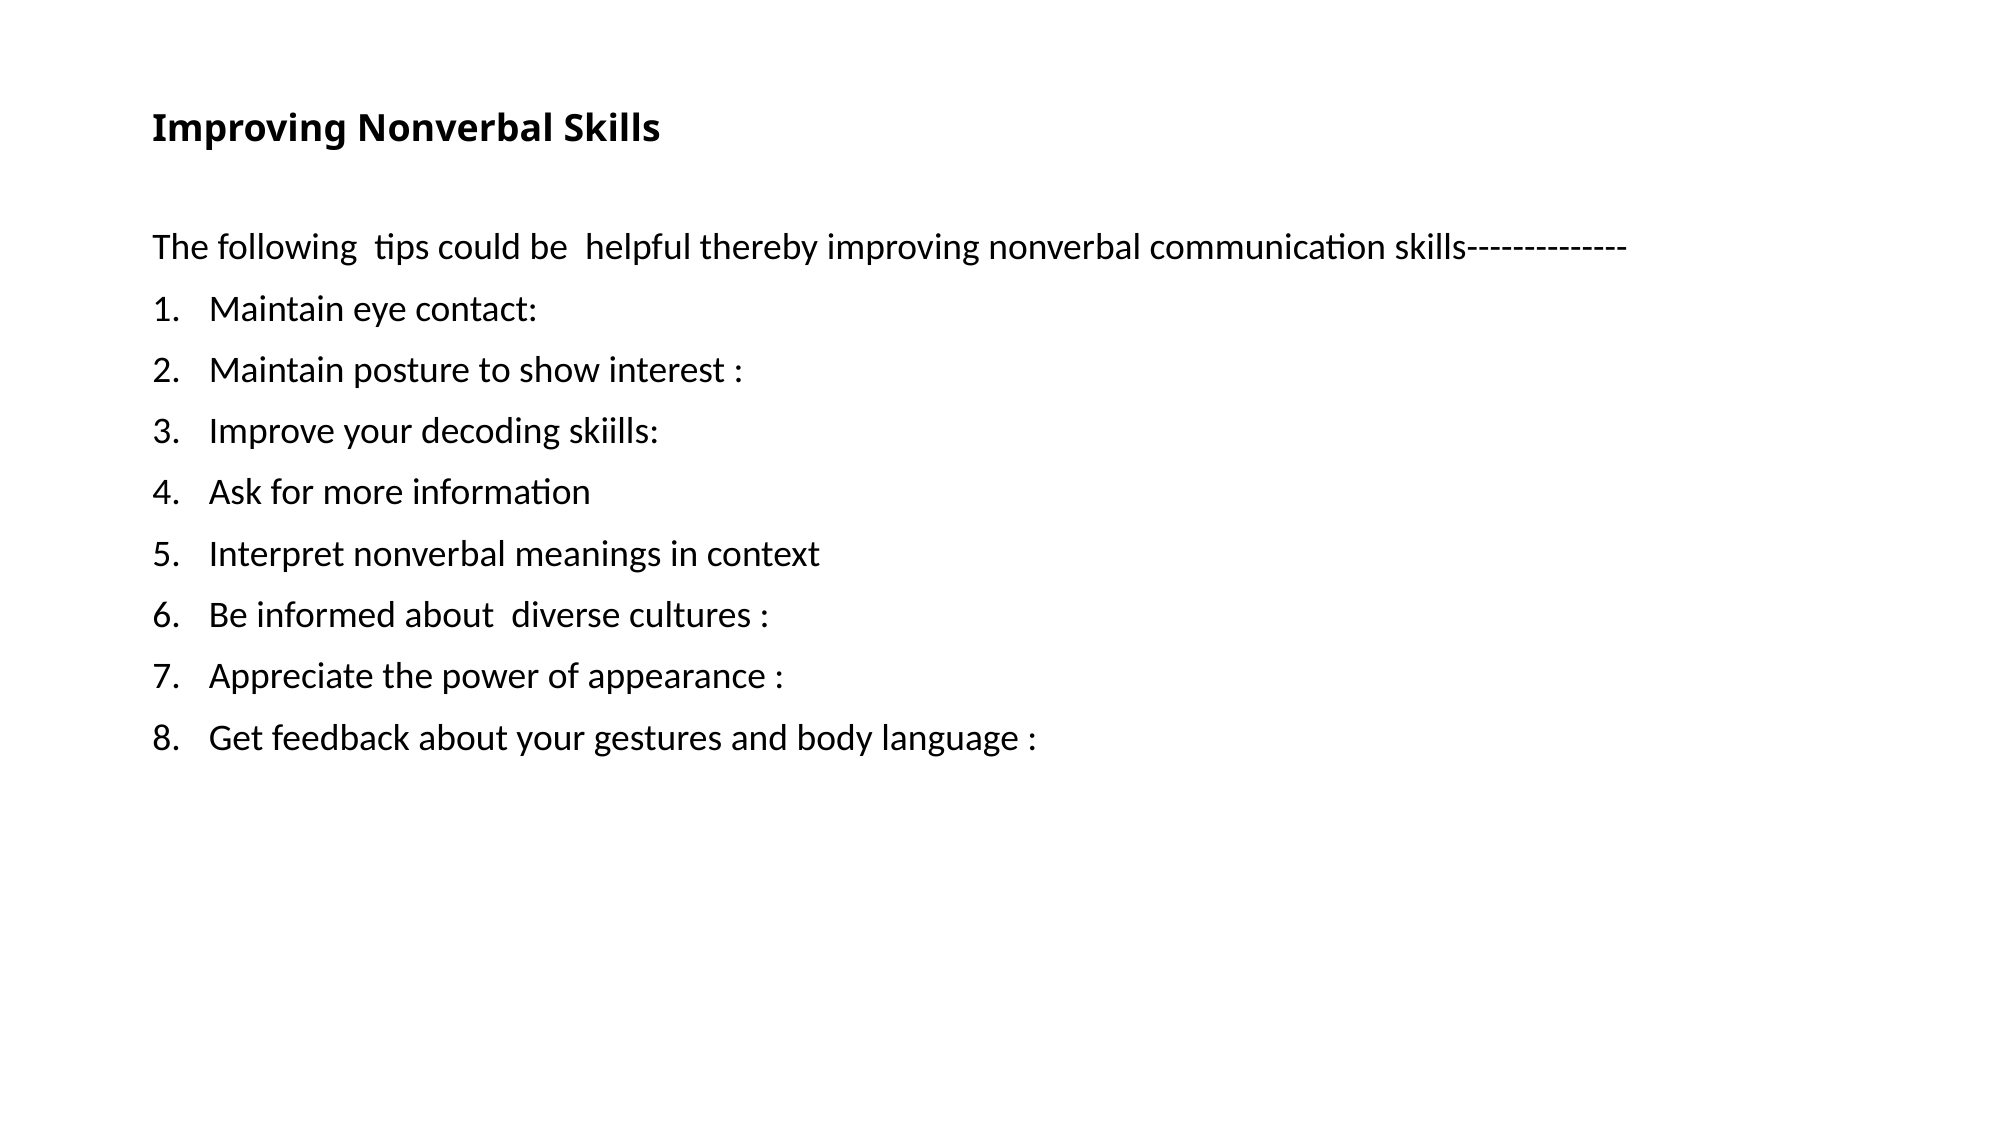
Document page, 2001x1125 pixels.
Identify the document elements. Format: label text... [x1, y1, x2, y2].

list The following tips could be helpful thereby improving nonverbal communication skills-------------- Maintain eye contact: Maintain posture to show interest : Improve your decoding skiills: Ask for more information Interpret nonverbal meanings in context Be informed about diverse cultures : Appreciate the power of appearance : Get feedback about your gestures and body language : [137, 219, 1863, 1014]
title Improving Nonverbal Skills [137, 39, 1863, 219]
